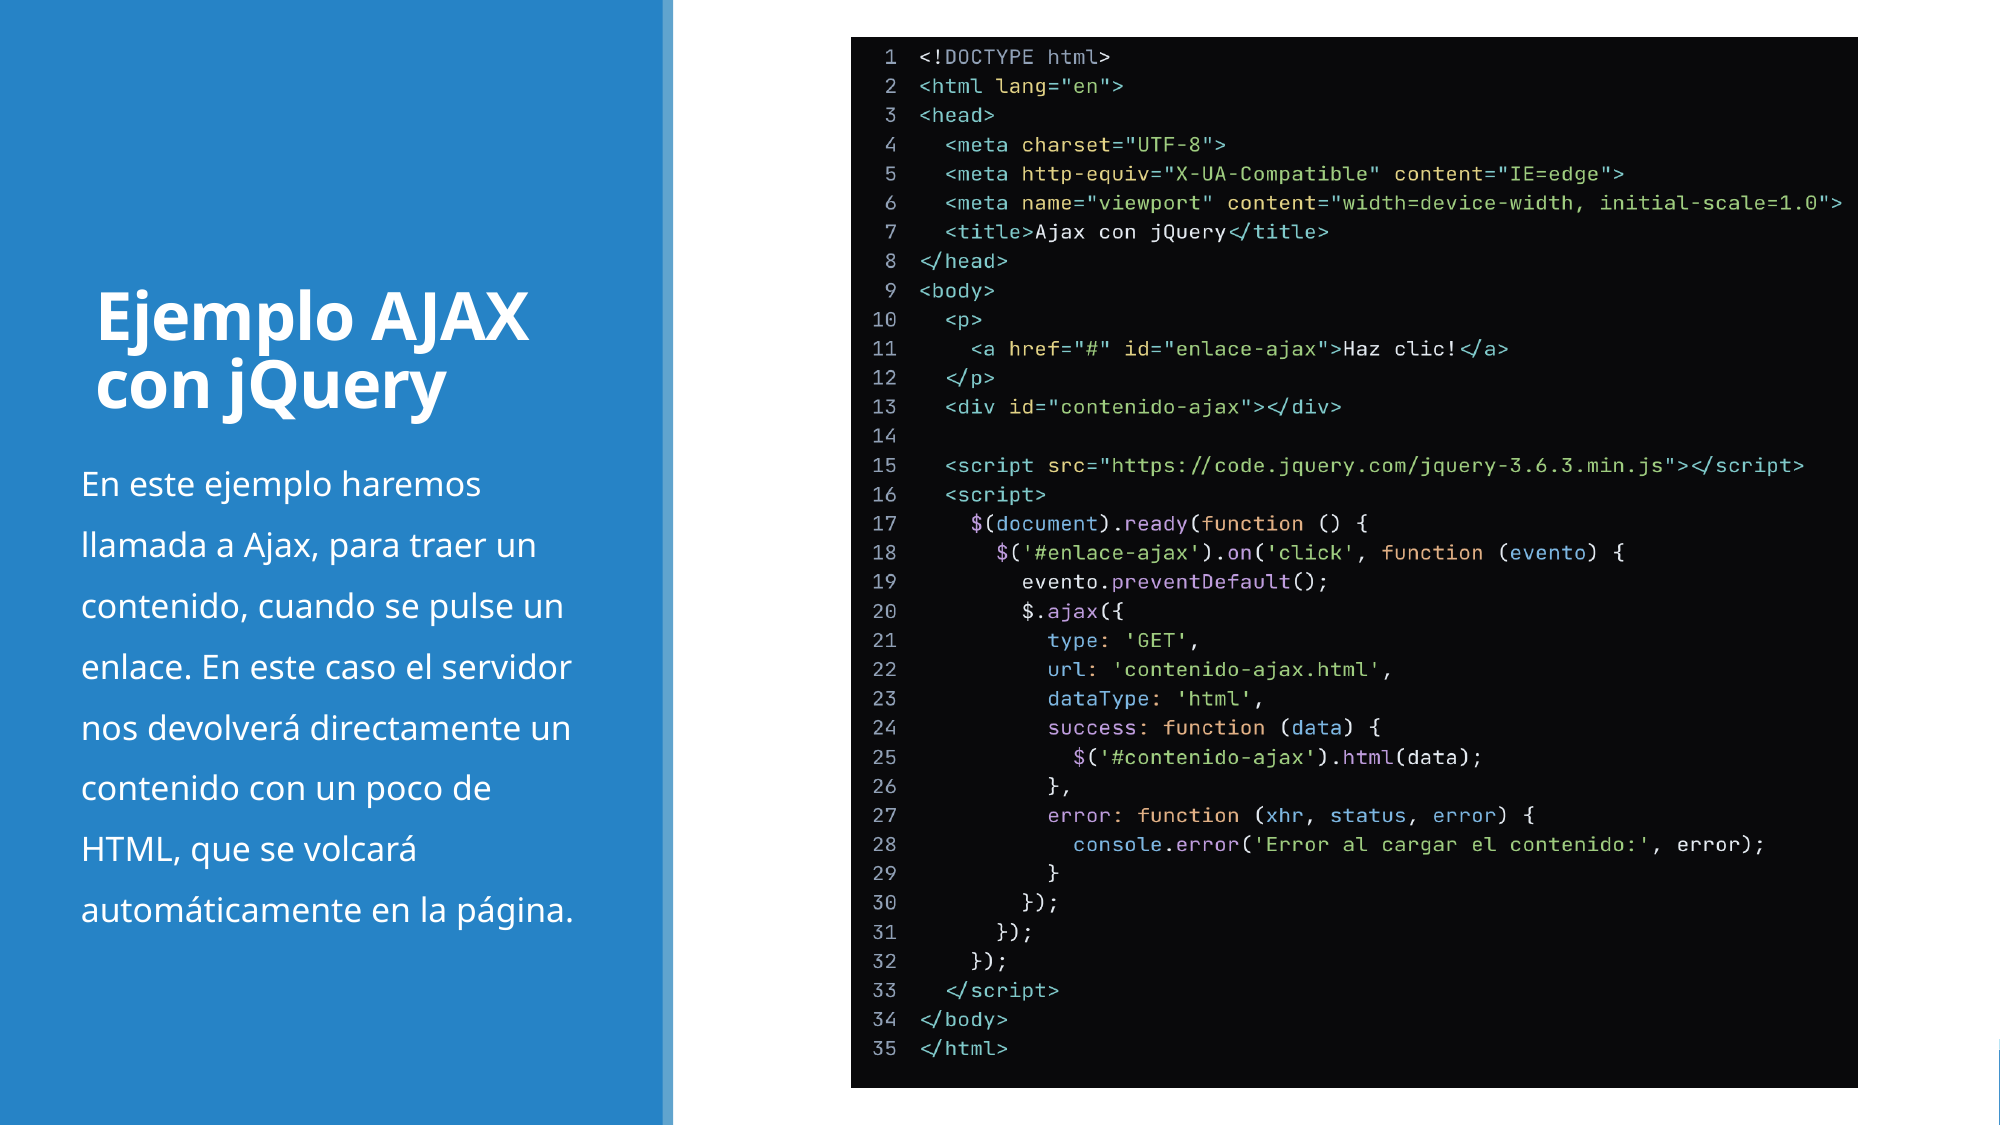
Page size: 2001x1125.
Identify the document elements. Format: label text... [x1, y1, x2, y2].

text_box [674, 0, 2000, 1125]
picture [851, 36, 1859, 1088]
text_box [0, 0, 661, 1125]
text_box En este ejemplo haremos llamada a Ajax, para traer un contenido, cuando se pulse un enlace. En este caso el servidor nos devolverá directamente un contenido con un poco de HTML, que se volcará automáticamente en la página. [80, 435, 587, 983]
text_box [661, 0, 674, 1125]
text_box Ejemplo AJAX con jQuery [80, 84, 587, 430]
